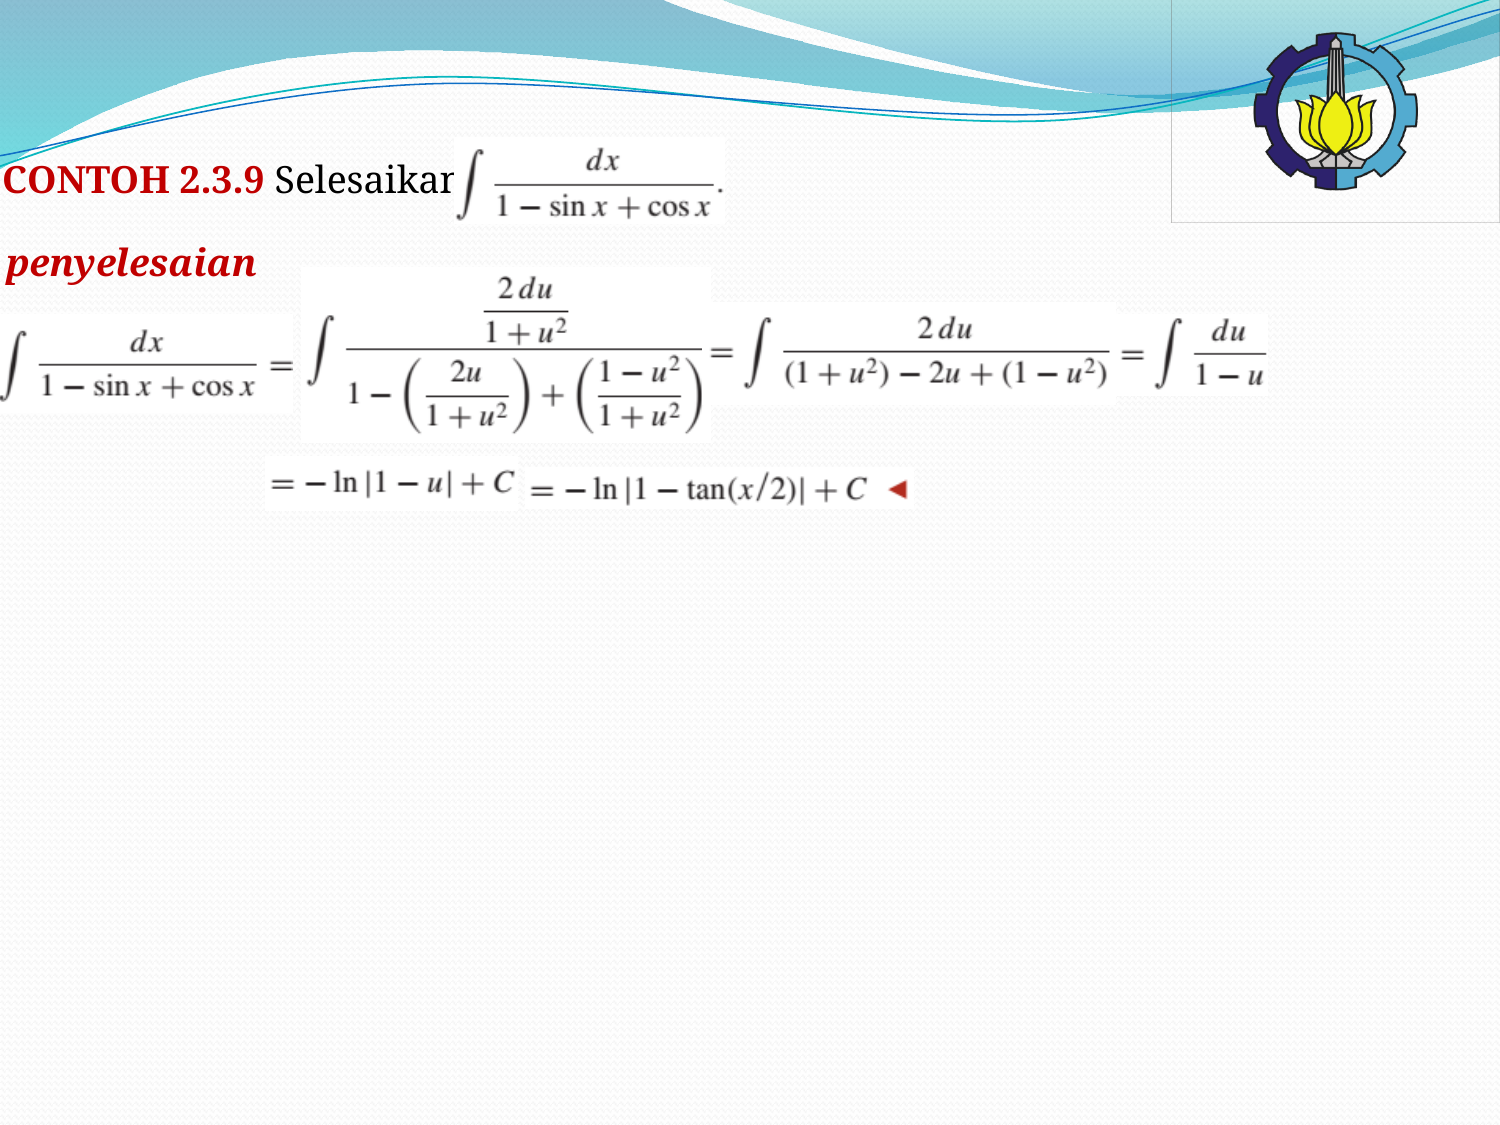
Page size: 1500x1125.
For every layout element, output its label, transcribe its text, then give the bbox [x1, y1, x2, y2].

text_box penyelesaian [0, 231, 272, 292]
picture [454, 136, 726, 224]
text_box CONTOH 2.3.9 Selesaikan [0, 148, 447, 209]
picture [525, 467, 914, 509]
picture [1171, 0, 1500, 223]
picture [265, 455, 518, 512]
picture [300, 266, 1268, 443]
picture [0, 314, 293, 414]
